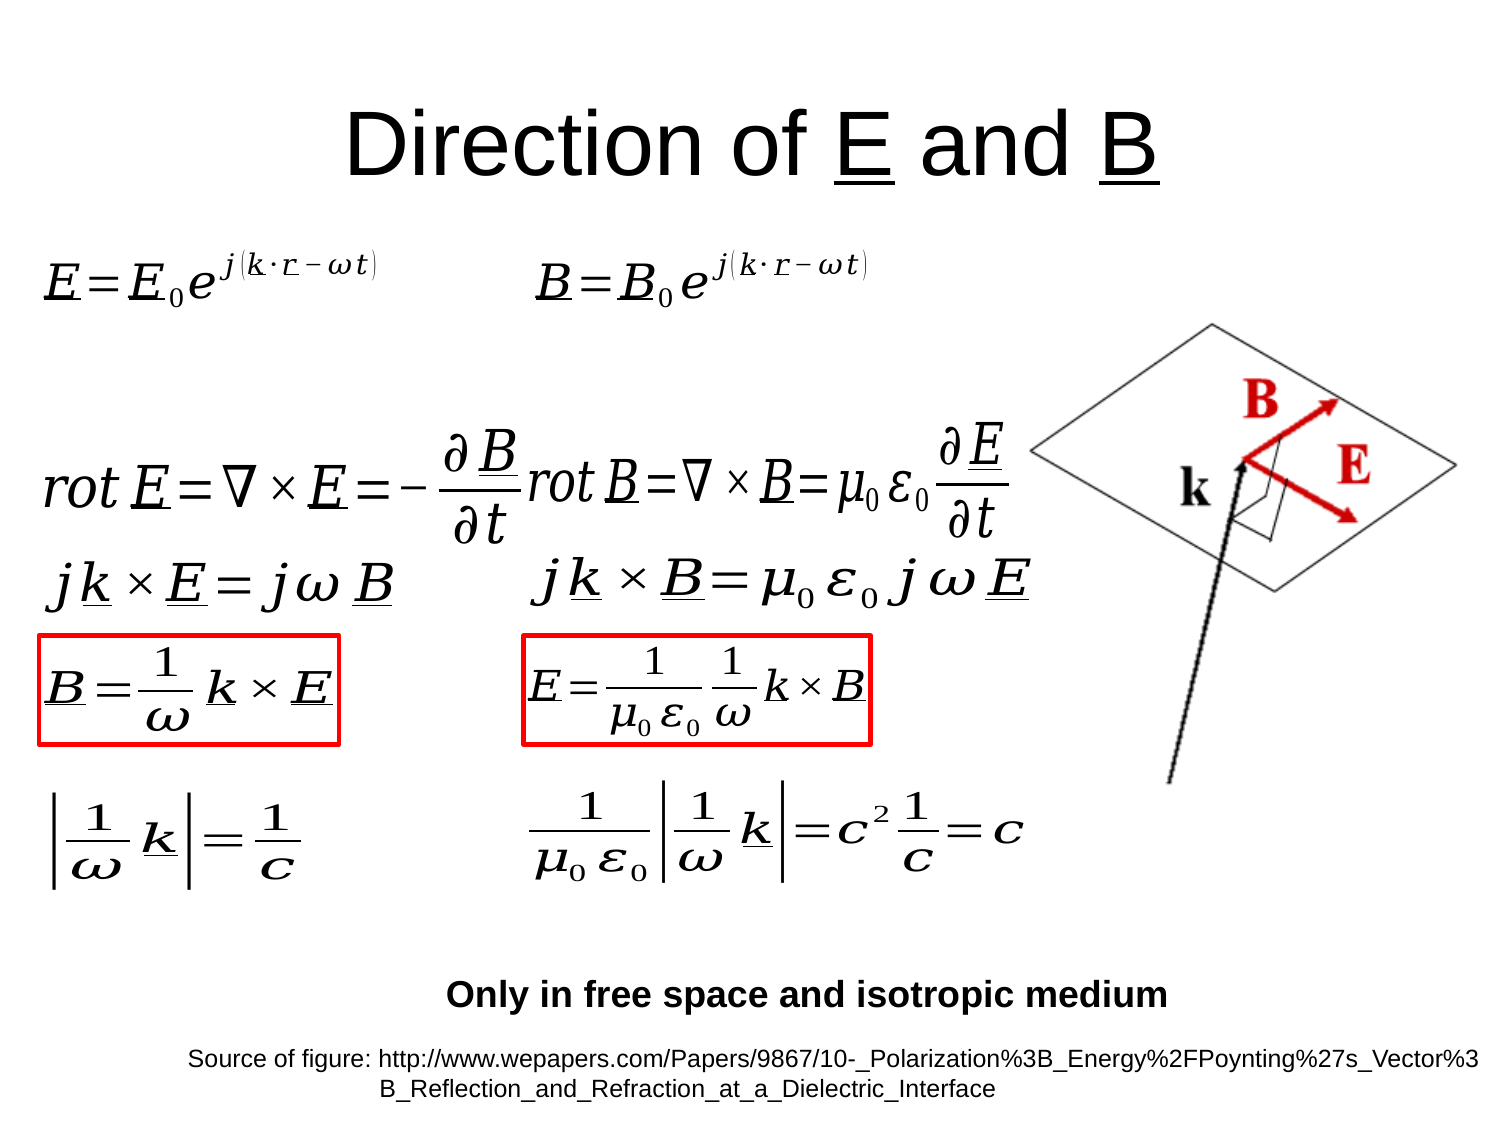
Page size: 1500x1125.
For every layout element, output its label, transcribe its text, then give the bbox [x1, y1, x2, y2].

text_box Source of figure: http://www.wepapers.com/Papers/9867/10-_Polarization%3B_Energy%2FPoynting%27s_Vector%3 B_Reflection_and_Refraction_at_a_Dielectric_Interface [172, 1034, 1497, 1110]
text_box Only in free space and isotropic medium [430, 962, 1185, 1023]
picture [986, 266, 1495, 852]
title Direction of E and B [76, 45, 1427, 233]
